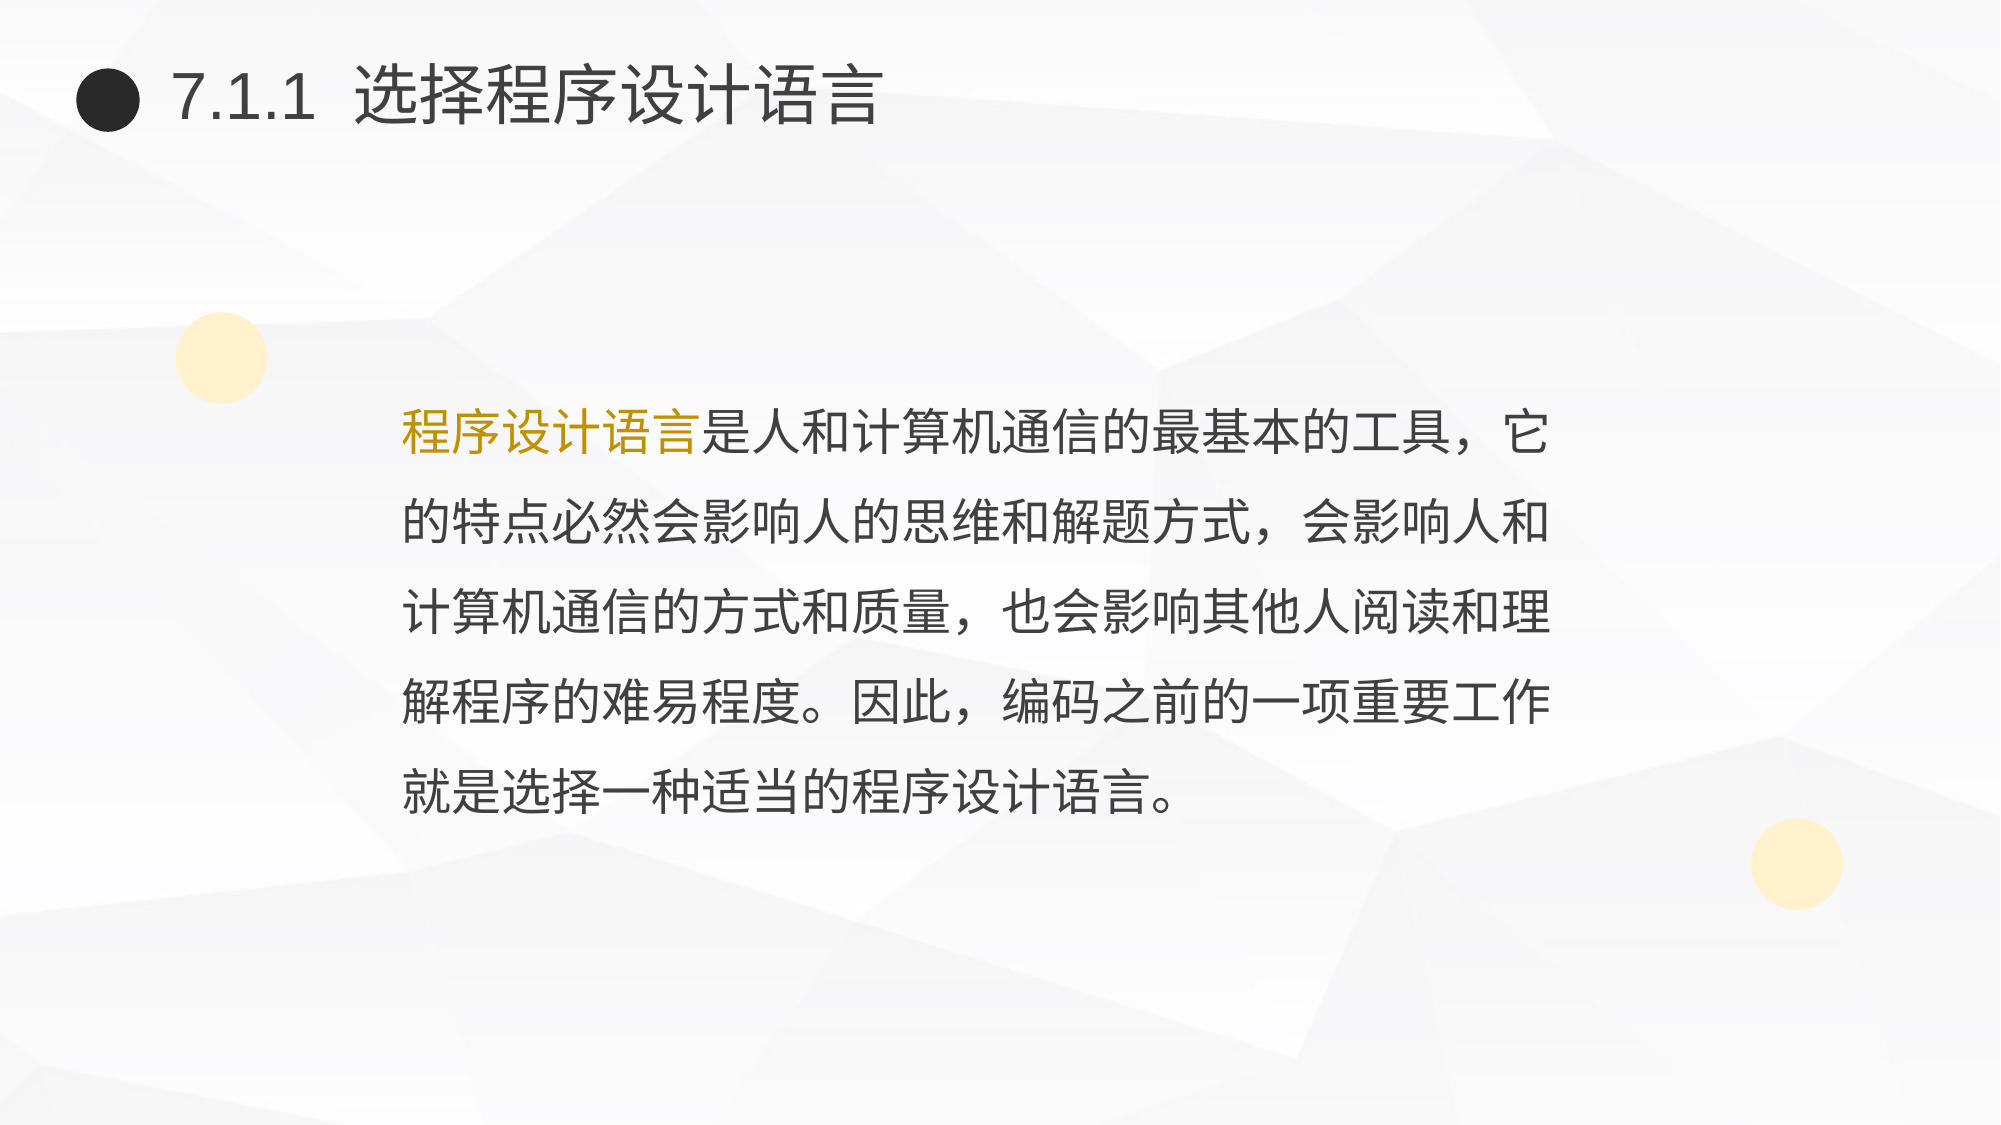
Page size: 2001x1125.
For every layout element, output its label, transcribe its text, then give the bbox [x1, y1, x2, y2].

text_box [1750, 817, 1844, 911]
text_box [174, 311, 269, 405]
text_box [75, 67, 141, 133]
text_box 程序设计语言是人和计算机通信的最基本的工具，它的特点必然会影响人的思维和解题方式，会影响人和计算机通信的方式和质量，也会影响其他人阅读和理解程序的难易程度。因此，编码之前的一项重要工作就是选择一种适当的程序设计语言。 [387, 362, 1571, 828]
text_box 7.1.1 选择程序设计语言 [155, 45, 902, 140]
